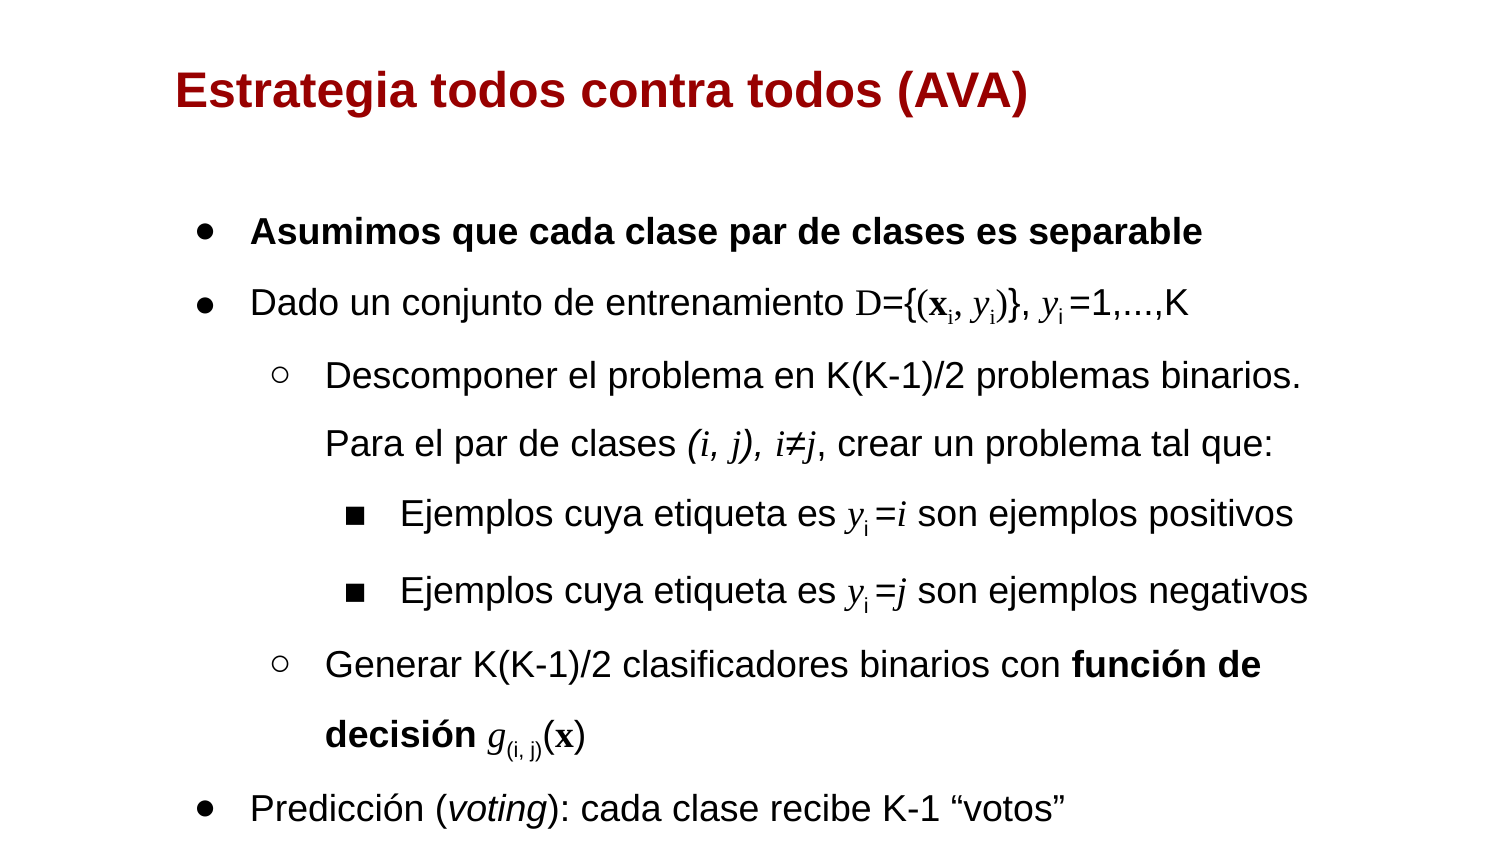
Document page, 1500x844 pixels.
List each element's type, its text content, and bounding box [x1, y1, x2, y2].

text_box Estrategia todos contra todos (AVA) Asumimos que cada clase par de clases es separable Dado un conjunto de entrenamiento D={(xi, yi)}, yi =1,...,K Descomponer el problema en K(K-1)/2 problemas binarios. Para el par de clases (i, j), i≠j, crear un problema tal que: Ejemplos cuya etiqueta es yi =i son ejemplos positivos Ejemplos cuya etiqueta es yi =j son ejemplos negativos Generar K(K-1)/2 clasificadores binarios con función de decisión g(i, j)(x) Predicción (voting): cada clase recibe K-1 “votos” [159, 42, 1366, 799]
